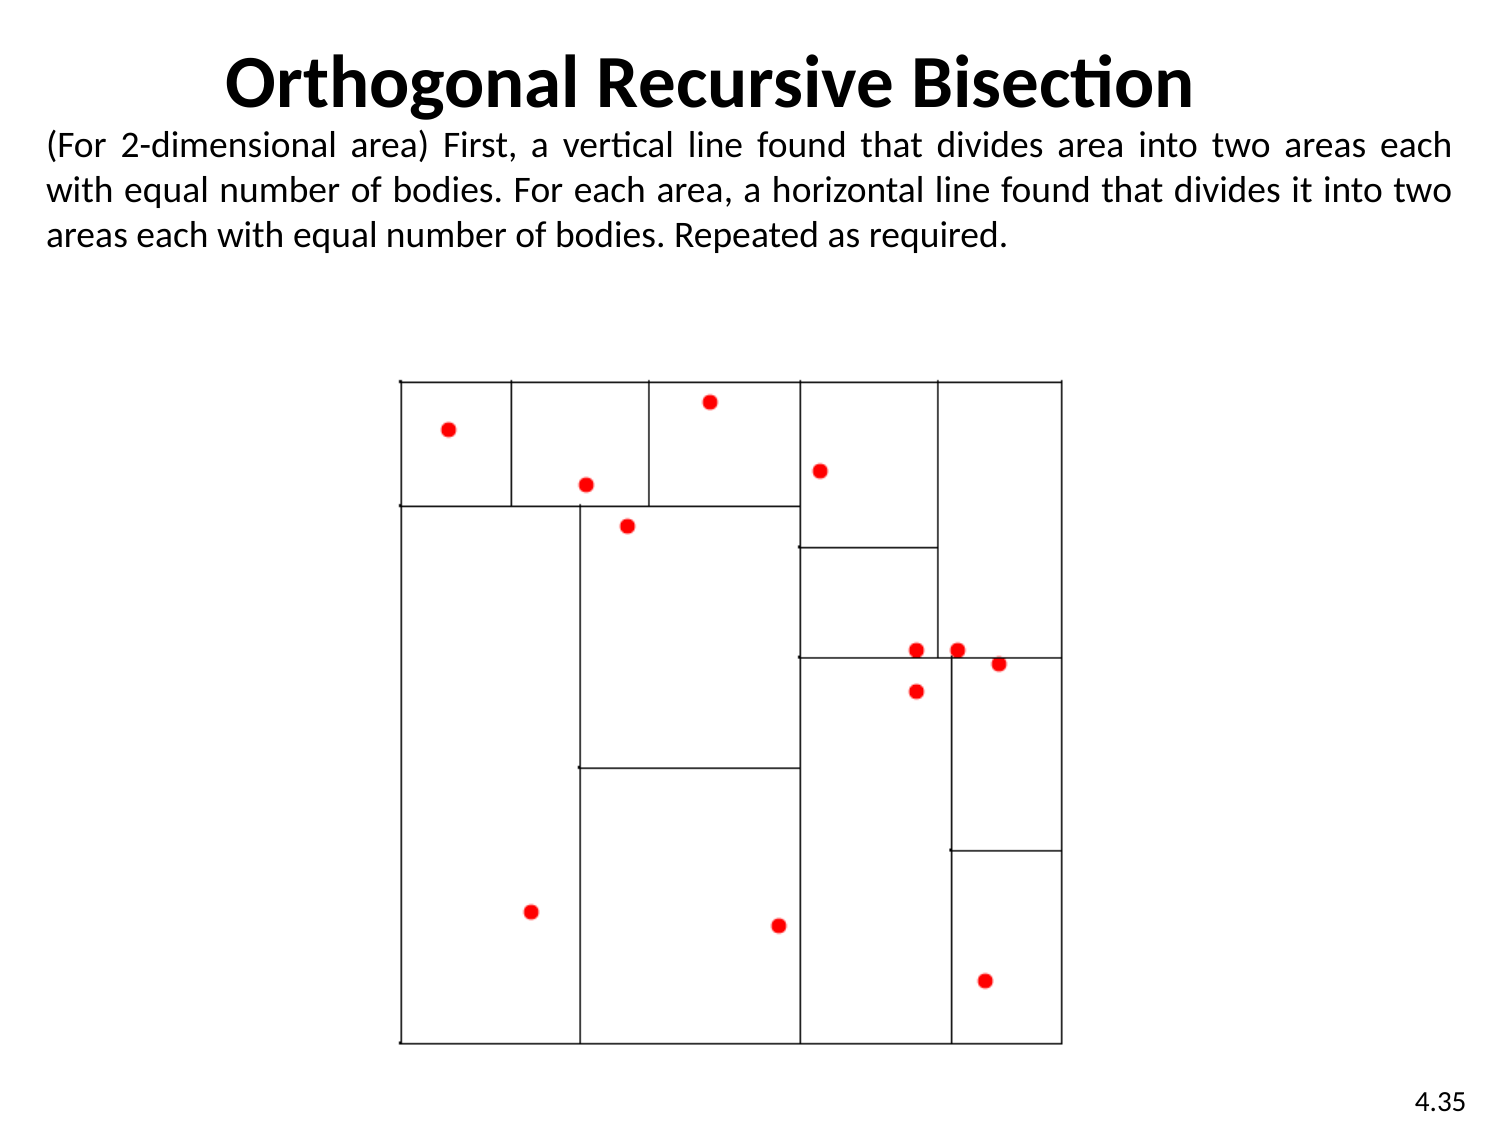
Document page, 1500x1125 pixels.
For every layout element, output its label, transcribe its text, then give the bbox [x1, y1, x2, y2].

text_box Orthogonal Recursive Bisection [210, 24, 1211, 130]
text_box 4.35 [1400, 1074, 1500, 1125]
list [387, 365, 1076, 1054]
text_box (For 2-dimensional area) First, a vertical line found that divides area into two areas each with equal number of bodies. For each area, a horizontal line found that divides it into two areas each with equal number of bodies. Repeated as required. [31, 112, 1469, 263]
